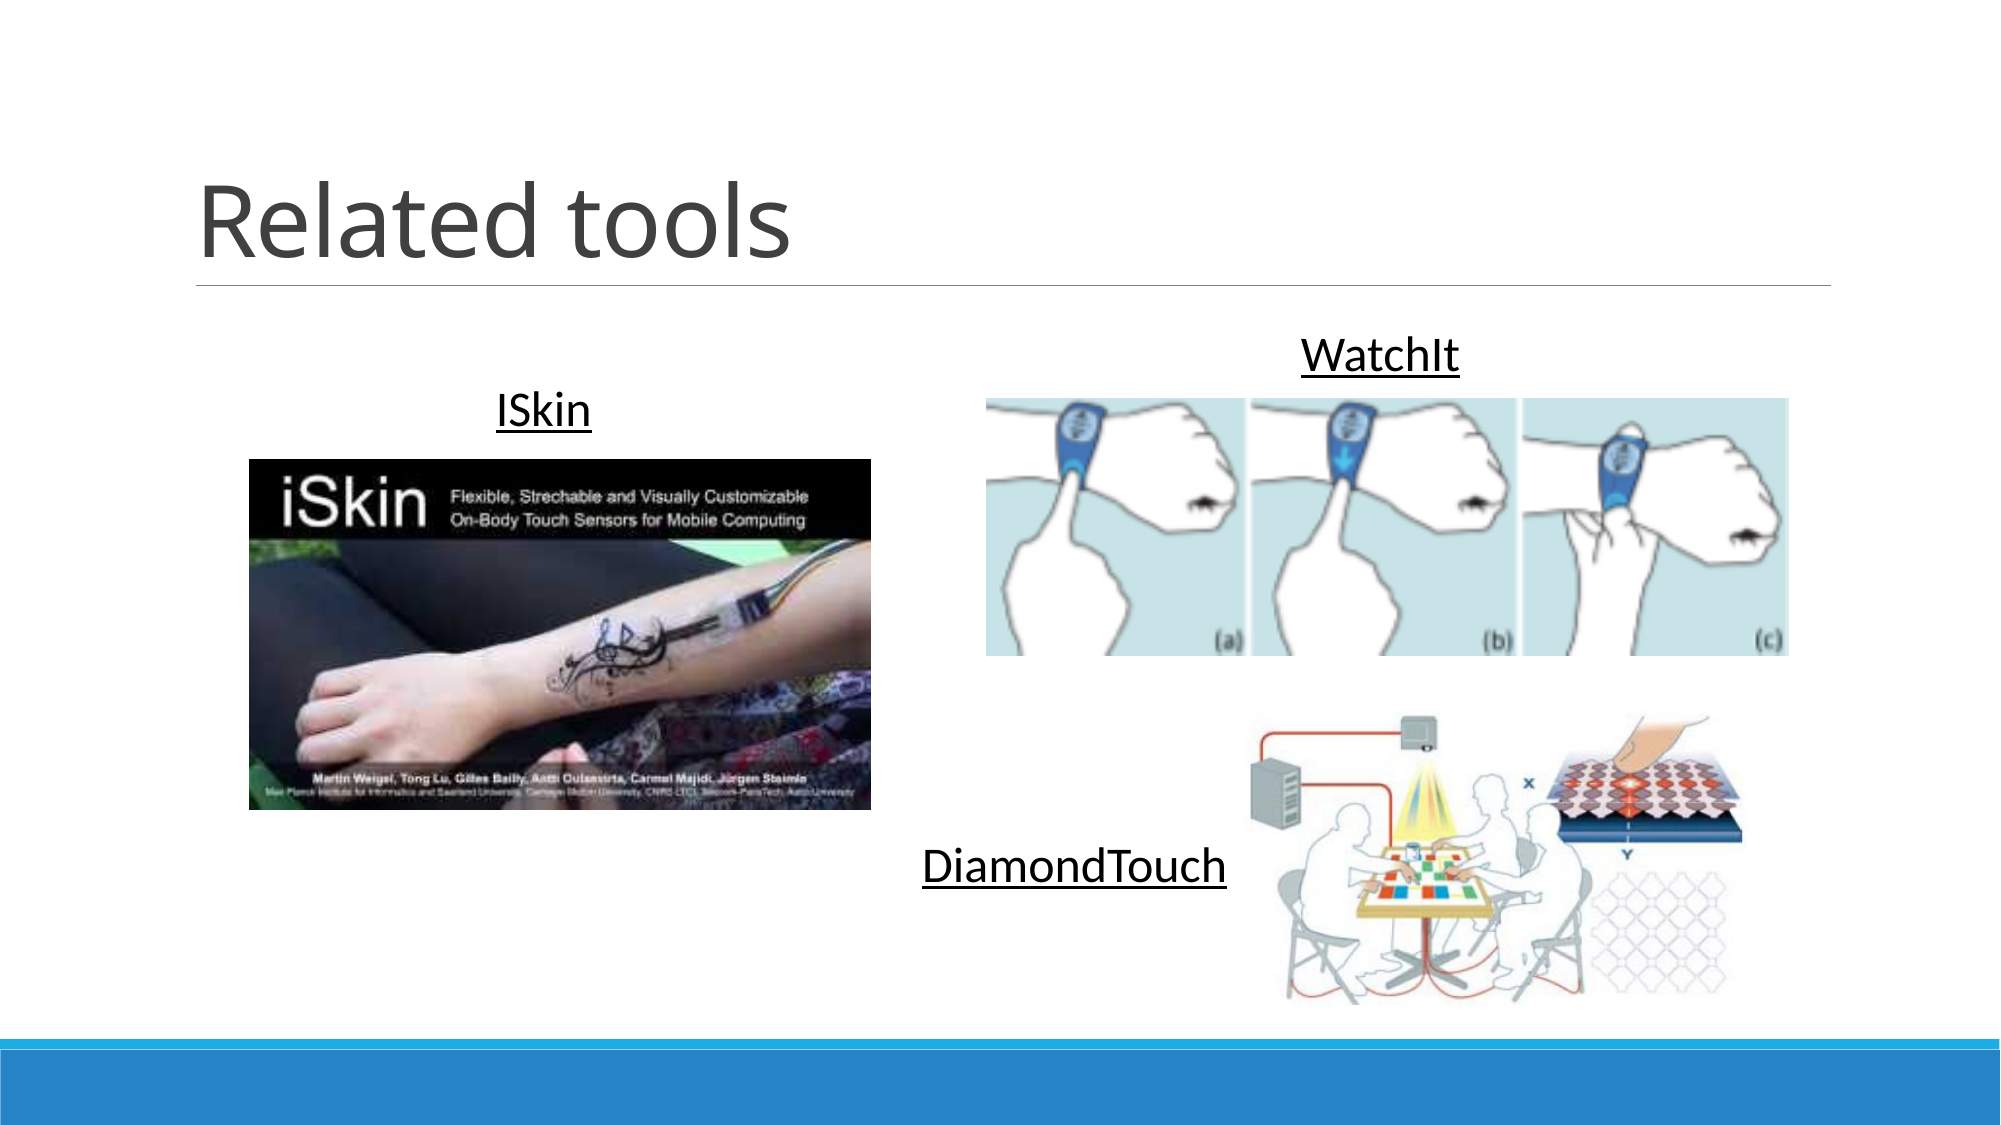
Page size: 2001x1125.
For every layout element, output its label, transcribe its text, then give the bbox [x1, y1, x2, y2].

picture [248, 459, 872, 811]
text_box DiamondTouch [907, 824, 1241, 900]
text_box WatchIt [1286, 313, 1476, 389]
title Related tools [180, 47, 1830, 285]
text_box ISkin [481, 369, 607, 445]
picture [1243, 692, 1749, 1015]
picture [986, 398, 1789, 656]
